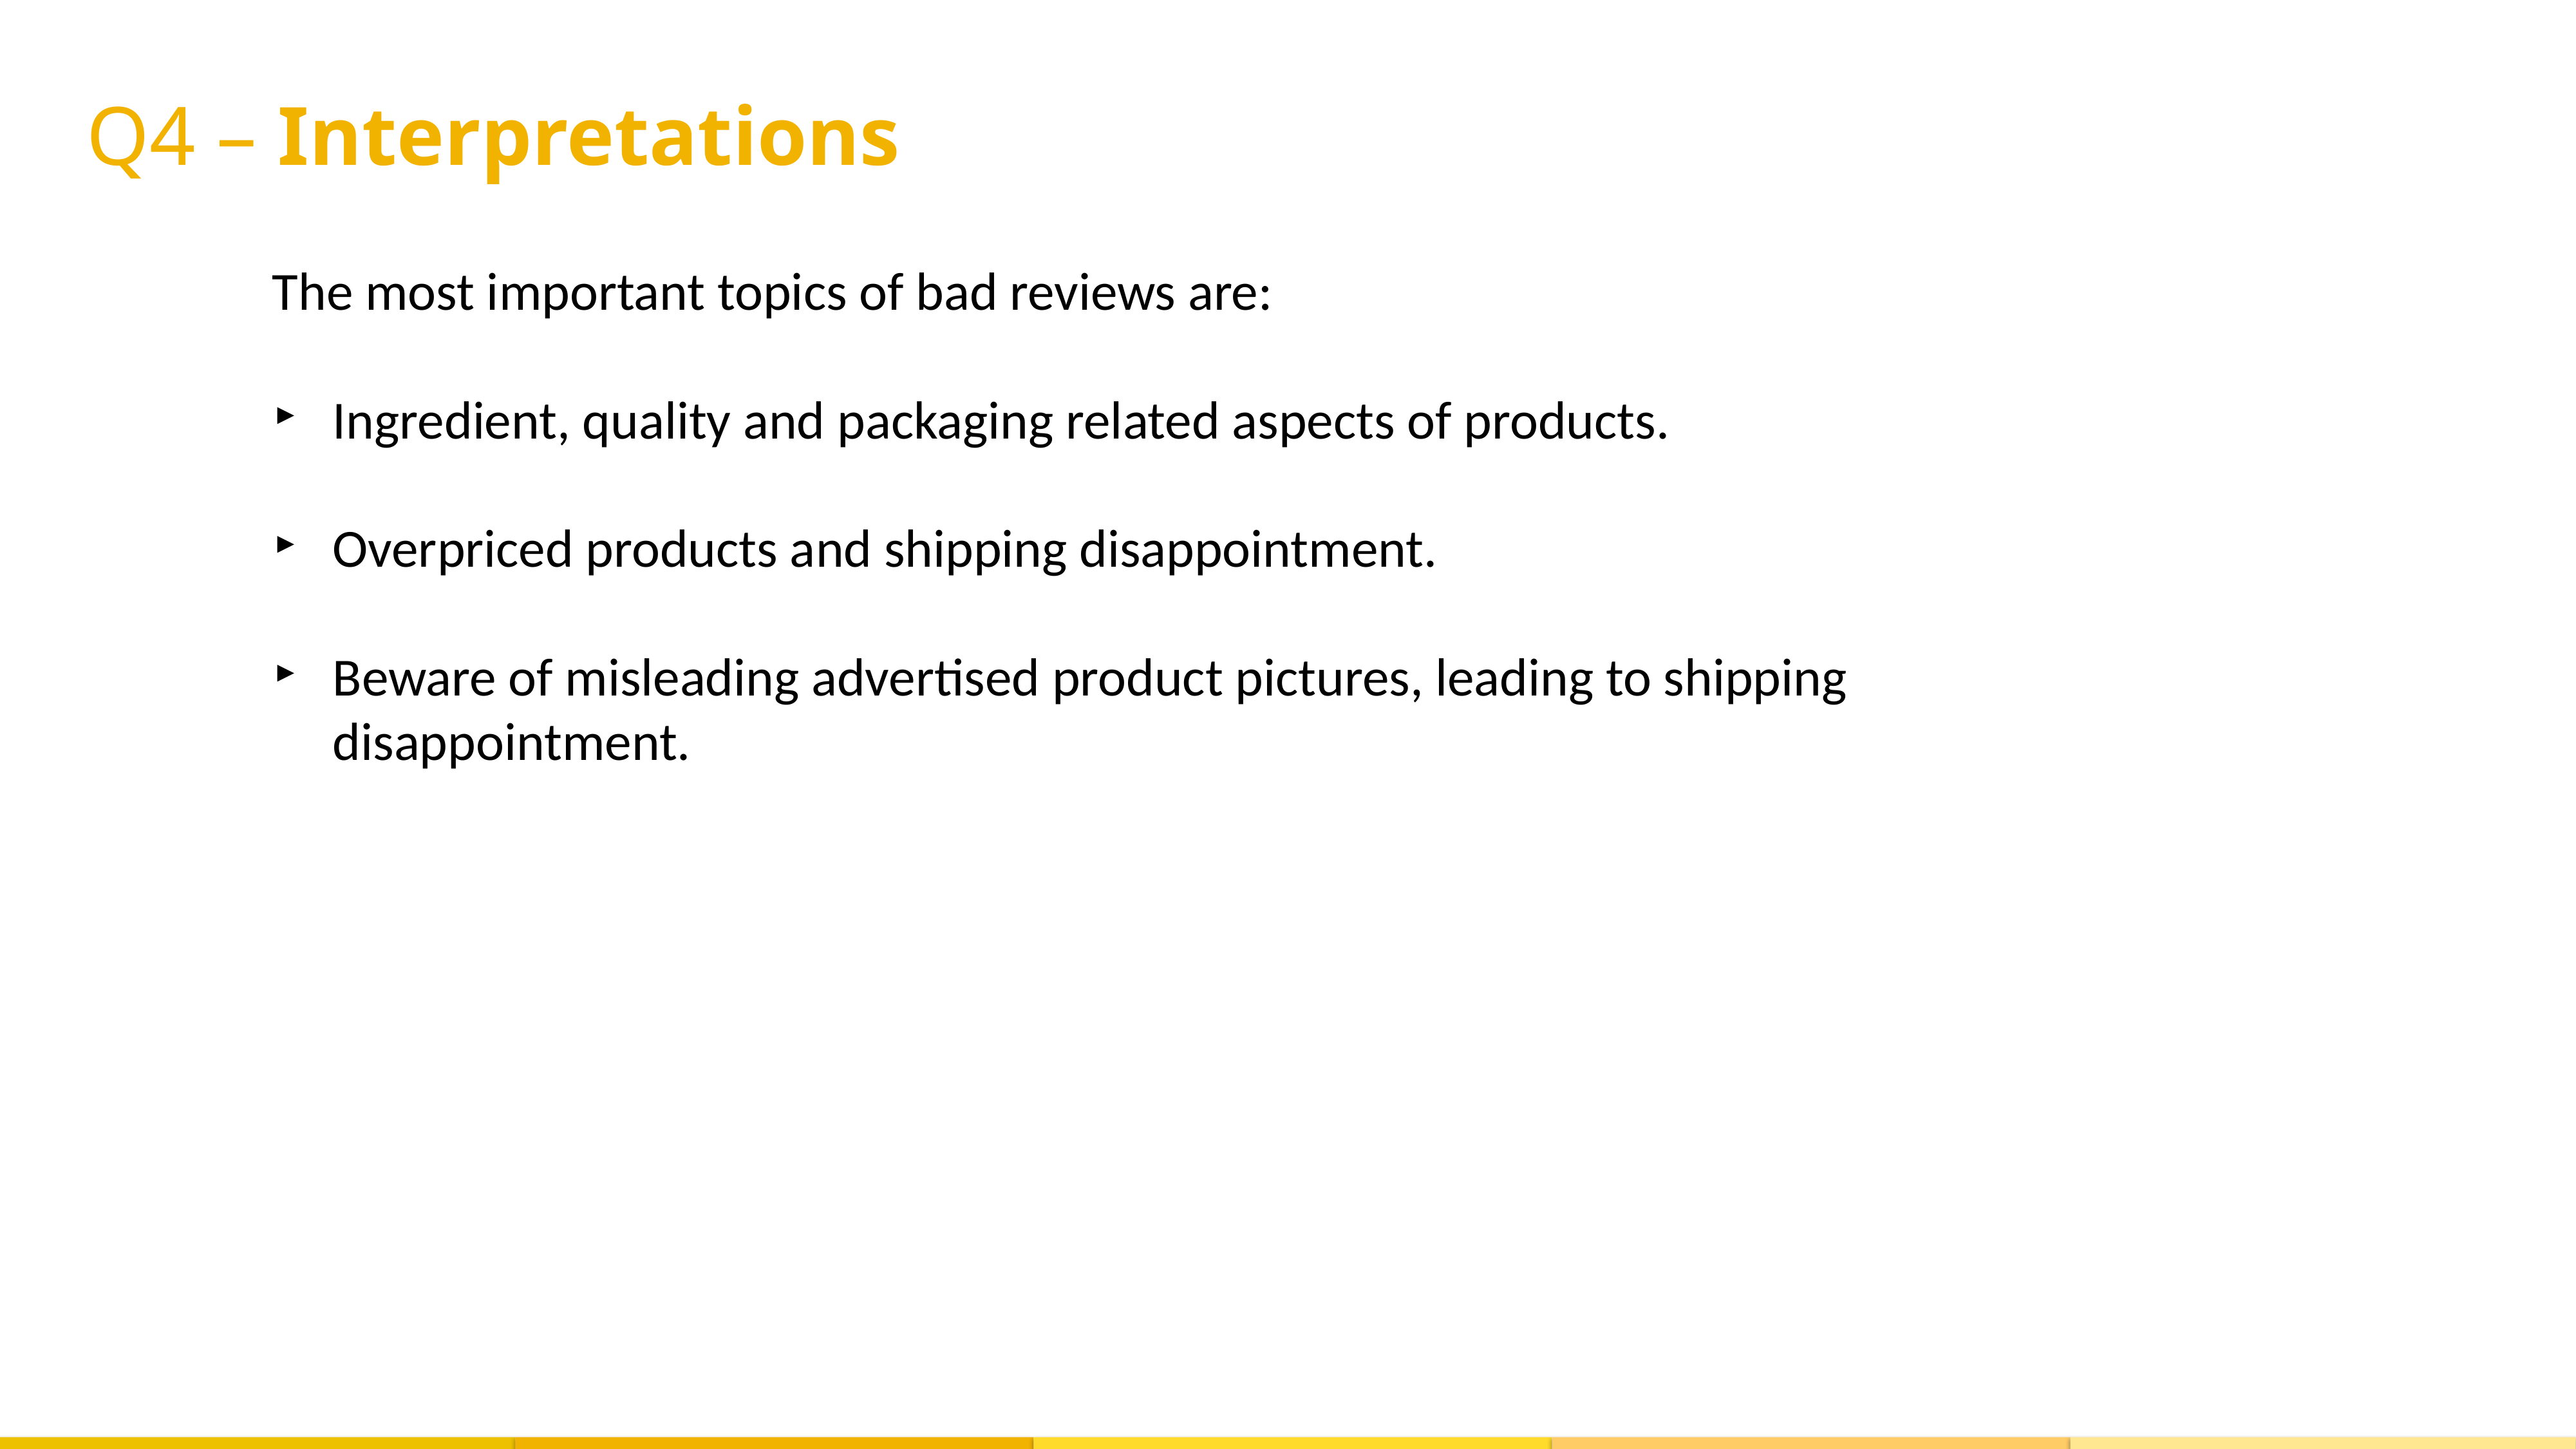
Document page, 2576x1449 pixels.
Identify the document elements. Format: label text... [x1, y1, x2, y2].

text_box The most important topics of bad reviews are: Ingredient, quality and packaging related aspects of products. Overpriced products and shipping disappointment. Beware of misleading advertised product pictures, leading to shipping disappointment. [238, 239, 2079, 788]
title Q4 – Interpretations [64, 73, 2494, 193]
